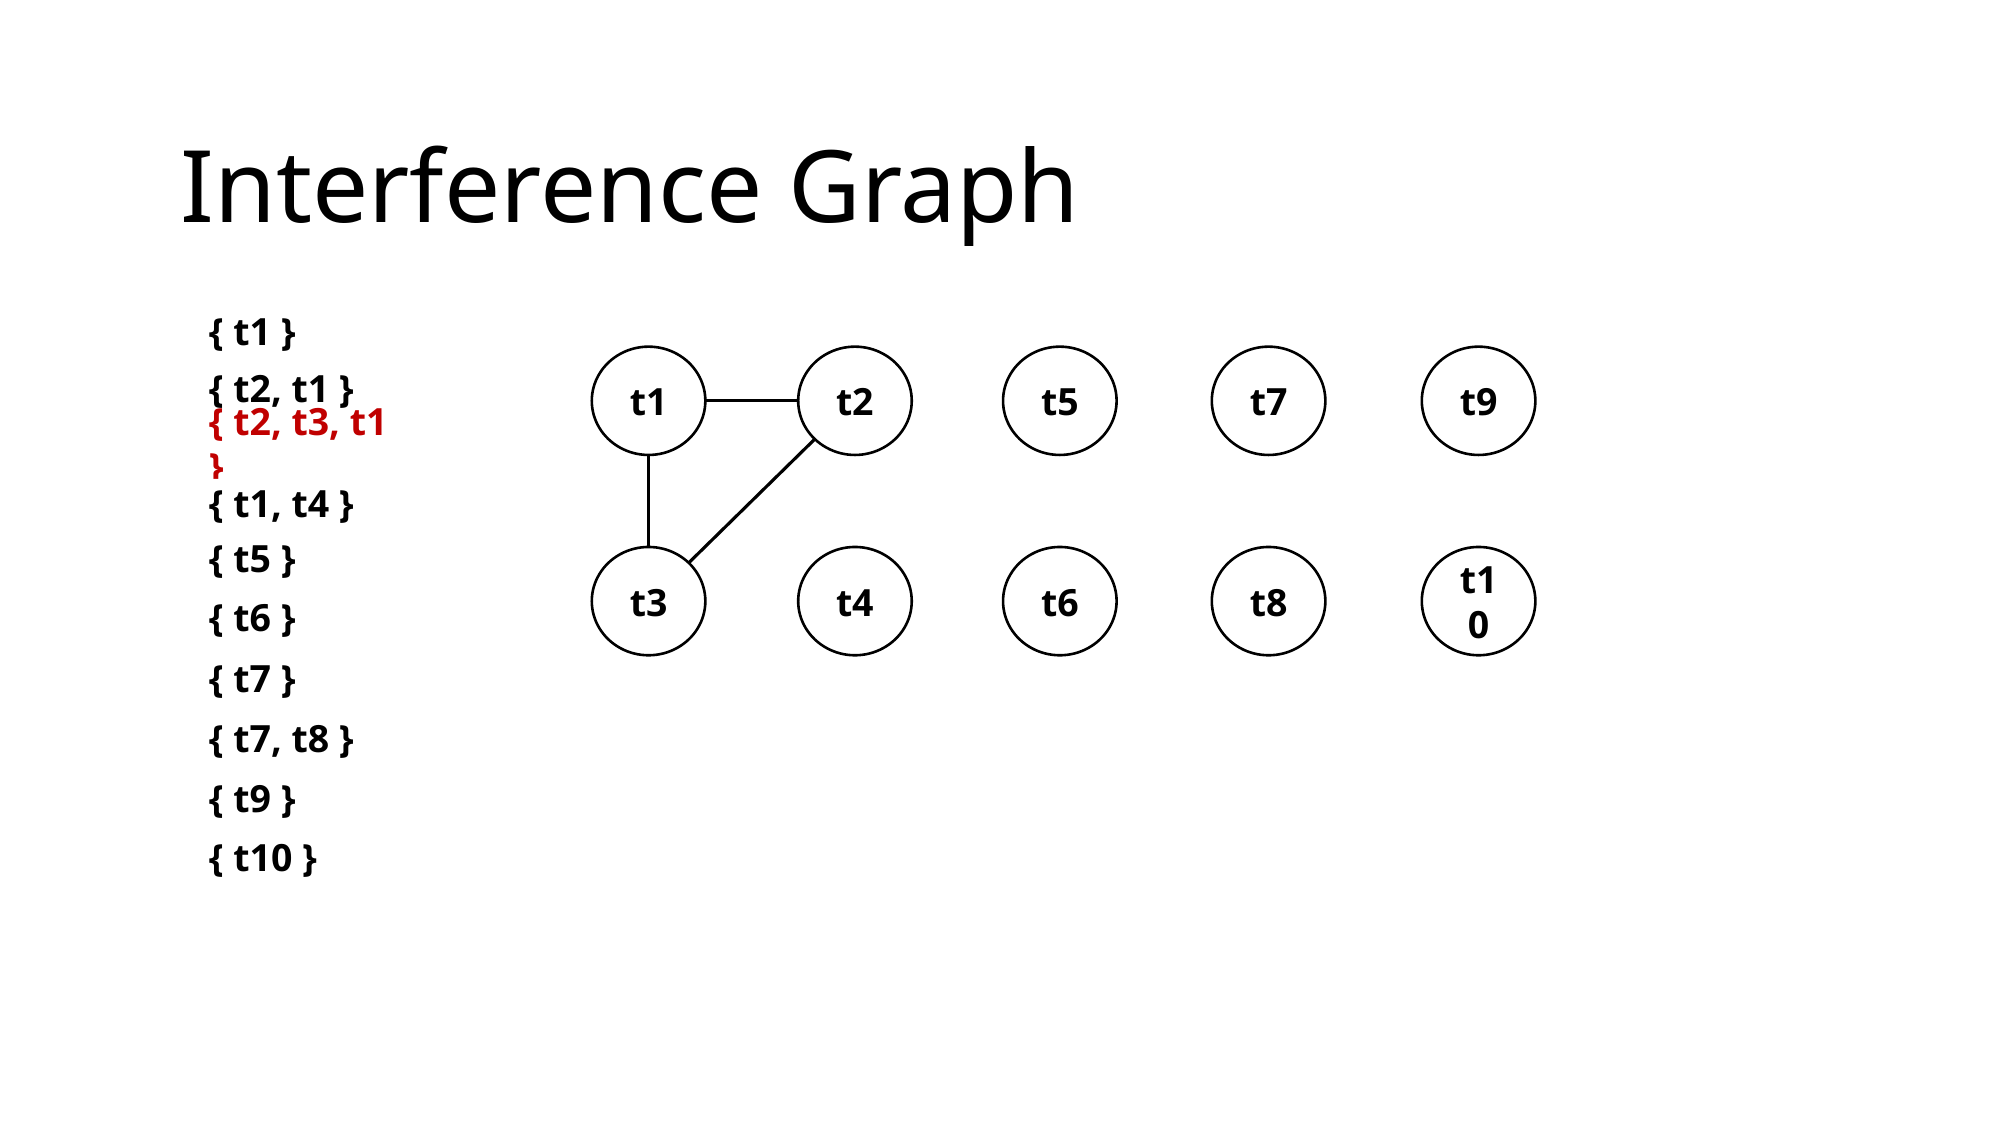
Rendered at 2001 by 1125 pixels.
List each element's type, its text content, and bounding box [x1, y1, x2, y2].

text_box { t9 } [193, 773, 409, 821]
text_box { t2, t1 } [193, 363, 409, 412]
text_box { t6 } [193, 592, 409, 641]
text_box { t7, t8 } [193, 713, 409, 761]
text_box t7 [1210, 345, 1327, 457]
text_box { t7 } [193, 653, 409, 702]
text_box t9 [1420, 345, 1537, 457]
text_box t3 [590, 545, 707, 657]
text_box t1 [590, 345, 707, 457]
text_box { t2, t3, t1 } [193, 418, 409, 467]
text_box t10 [1420, 545, 1537, 657]
text_box t6 [1001, 545, 1118, 657]
text_box Interference Graph [165, 114, 1829, 250]
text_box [688, 438, 816, 564]
text_box t5 [1001, 345, 1118, 457]
text_box { t1, t4 } [193, 478, 409, 526]
text_box t8 [1210, 545, 1327, 657]
text_box { t1 } [193, 306, 409, 355]
text_box { t10 } [193, 832, 409, 881]
text_box { t5 } [193, 533, 409, 581]
text_box t4 [796, 545, 914, 657]
text_box t2 [796, 345, 914, 457]
